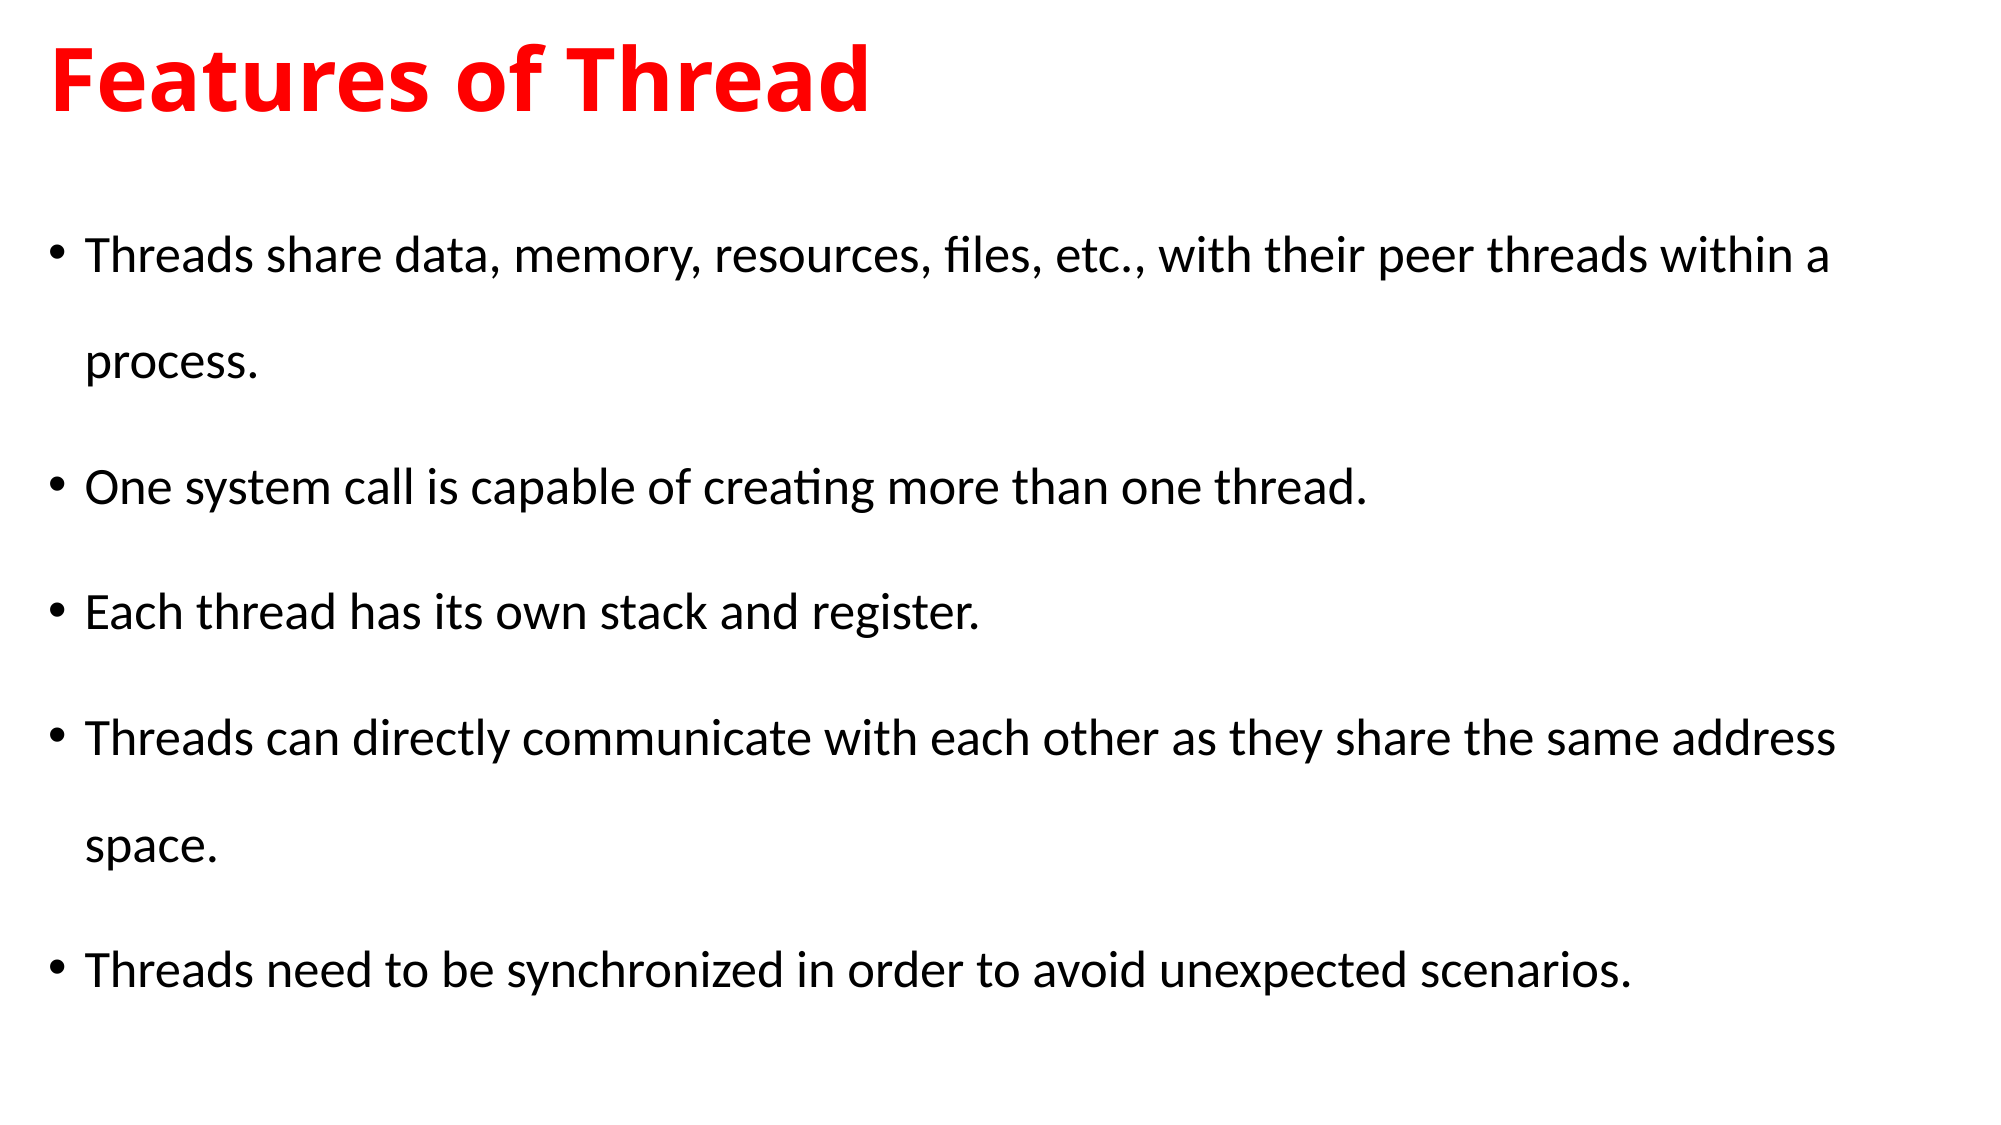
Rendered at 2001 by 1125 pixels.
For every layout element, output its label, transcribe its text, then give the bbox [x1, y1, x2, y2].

title Features of Thread [33, 28, 1759, 139]
list Threads share data, memory, resources, files, etc., with their peer threads within a process. One system call is capable of creating more than one thread. Each thread has its own stack and register. Threads can directly communicate with each other as they share the same address space. Threads need to be synchronized in order to avoid unexpected scenarios. [33, 168, 1964, 1014]
